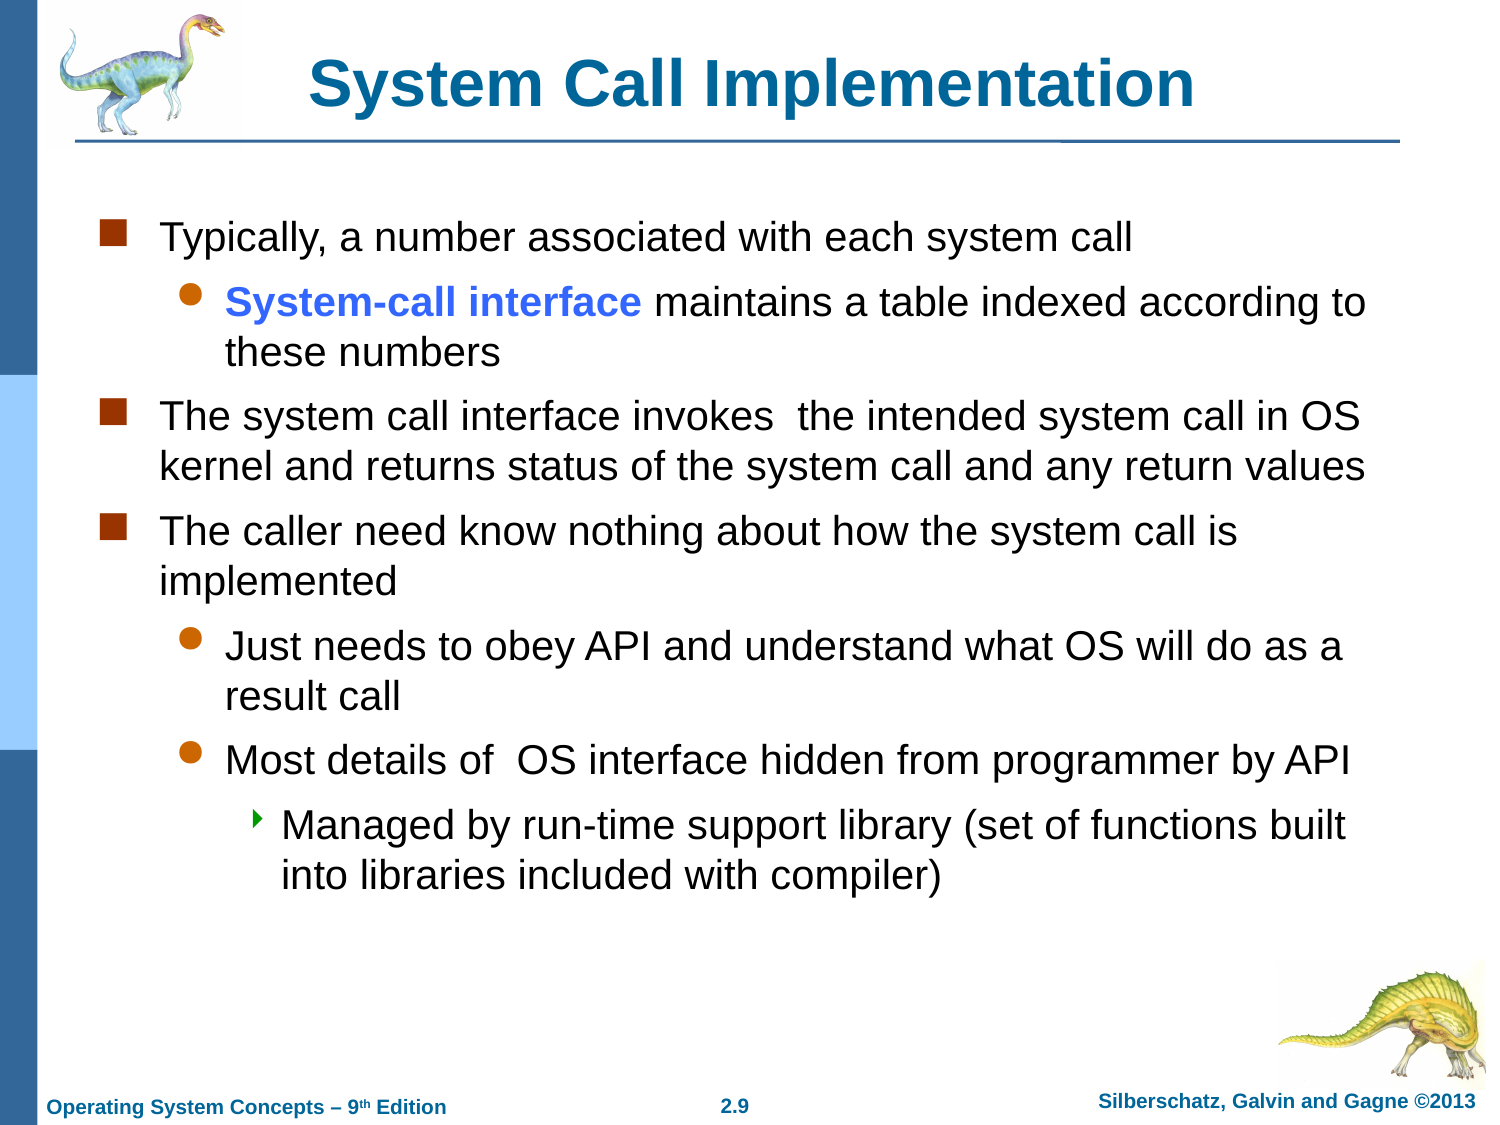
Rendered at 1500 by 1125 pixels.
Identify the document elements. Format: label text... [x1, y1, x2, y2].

picture [46, 0, 243, 149]
title System Call Implementation [77, 32, 1428, 128]
picture [1275, 959, 1486, 1090]
list Typically, a number associated with each system call System-call interface maintains a table indexed according to these numbers The system call interface invokes the intended system call in OS kernel and returns status of the system call and any return values The caller need know nothing about how the system call is implemented Just needs to obey API and understand what OS will do as a result call Most details of OS interface hidden from programmer by API Managed by run-time support library (set of functions built into libraries included with compiler) [87, 202, 1397, 983]
